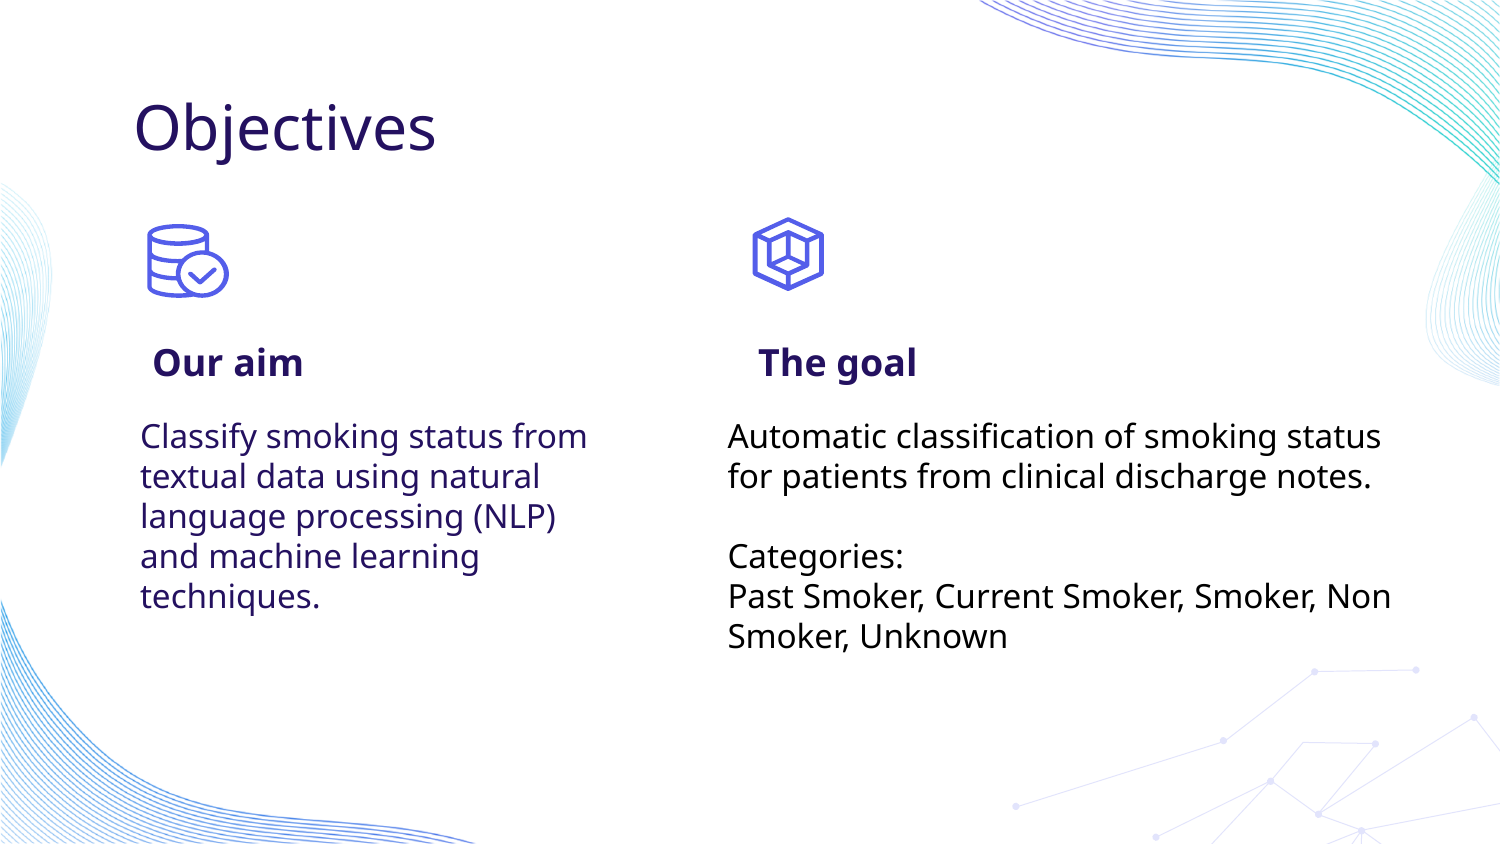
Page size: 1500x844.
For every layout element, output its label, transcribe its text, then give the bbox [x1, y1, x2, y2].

subtitle Our aim [137, 325, 535, 400]
subtitle Automatic classification of smoking status for patients from clinical discharge notes. Categories: Past Smoker, Current Smoker, Smoker, Non Smoker, Unknown [712, 400, 1428, 815]
picture [1, 152, 507, 843]
text_box [752, 217, 824, 291]
subtitle Classify smoking status from textual data using natural language processing (NLP) and machine learning techniques. [125, 400, 635, 652]
picture [969, 1, 1499, 391]
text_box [147, 223, 230, 299]
title Objectives [118, 72, 1382, 167]
subtitle The goal [743, 325, 1141, 400]
